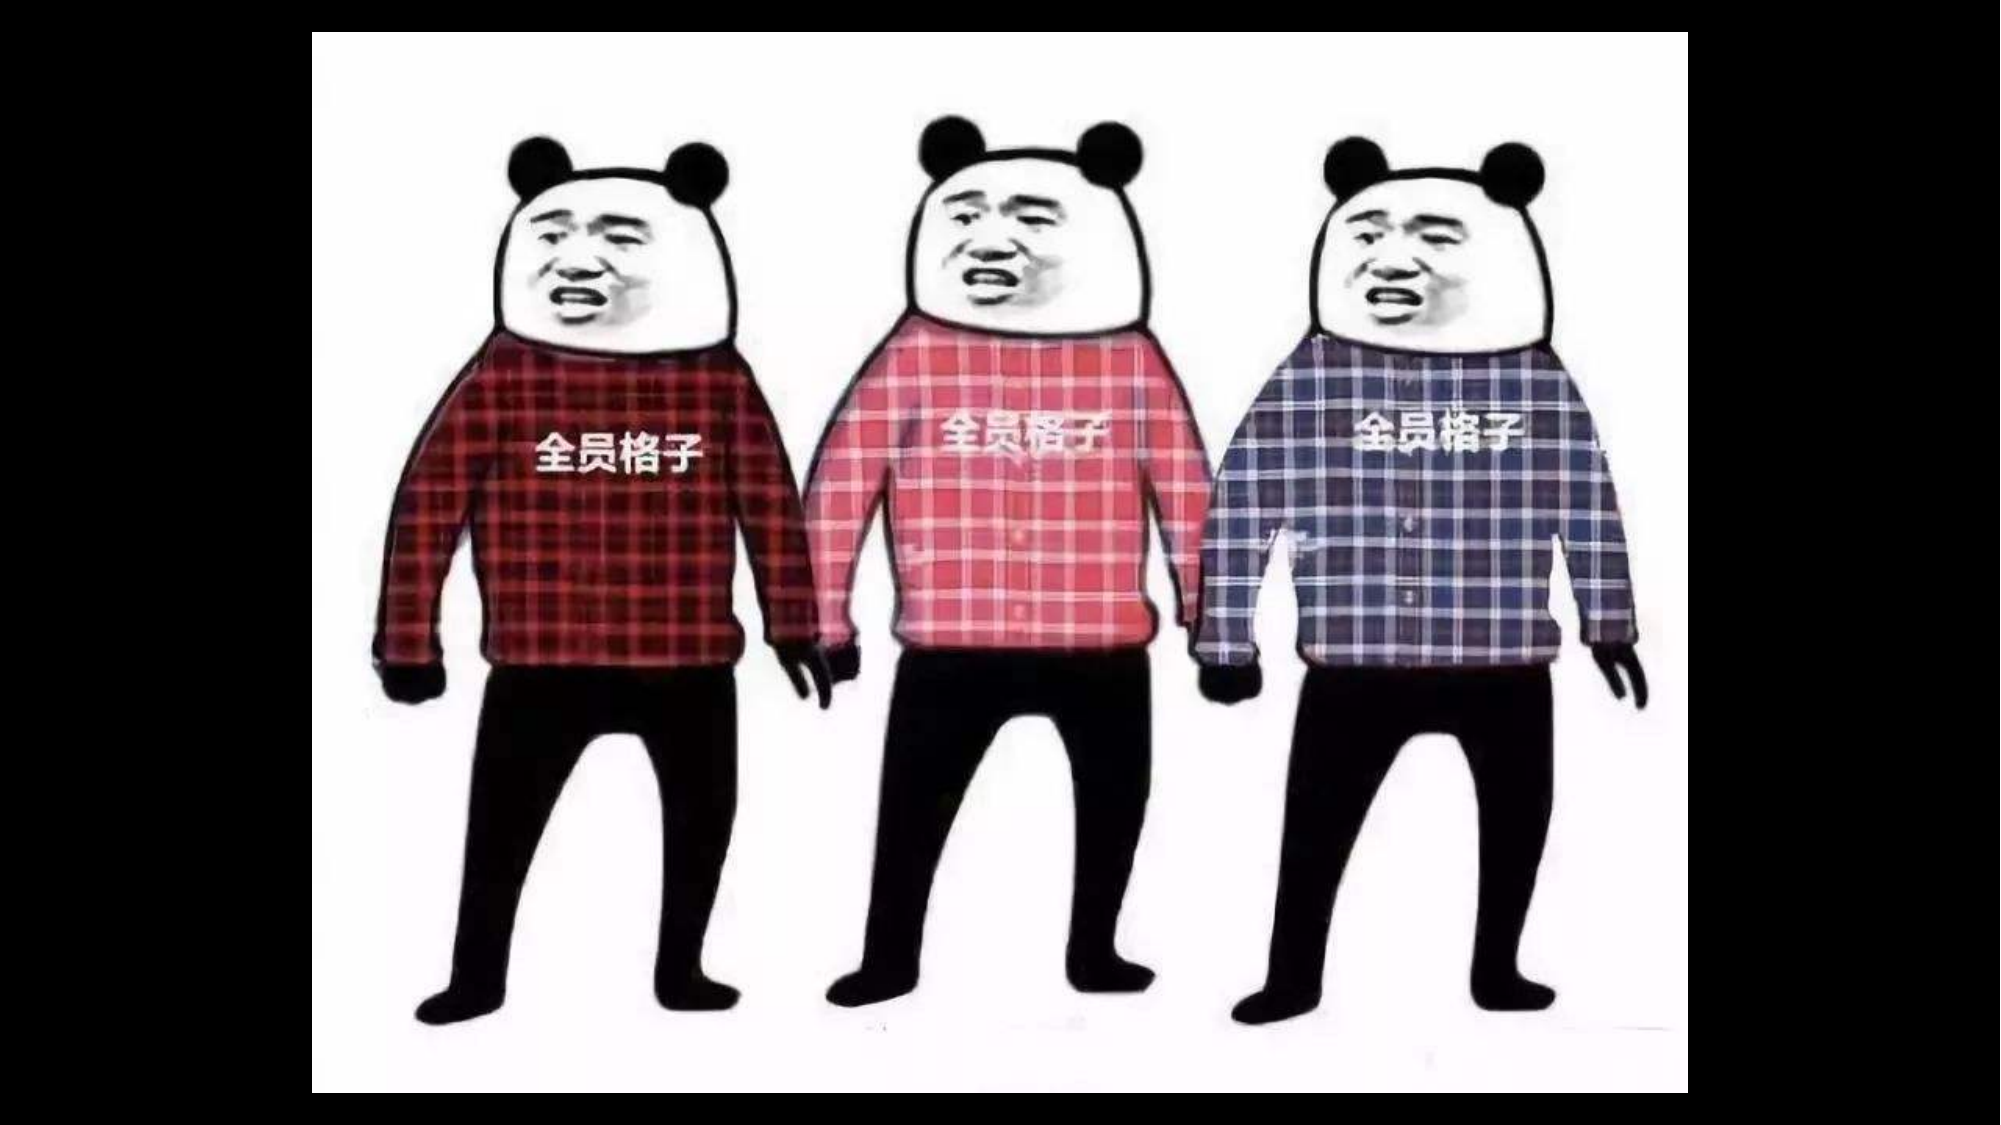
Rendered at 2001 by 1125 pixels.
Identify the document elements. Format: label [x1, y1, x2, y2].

picture [312, 32, 1688, 1093]
